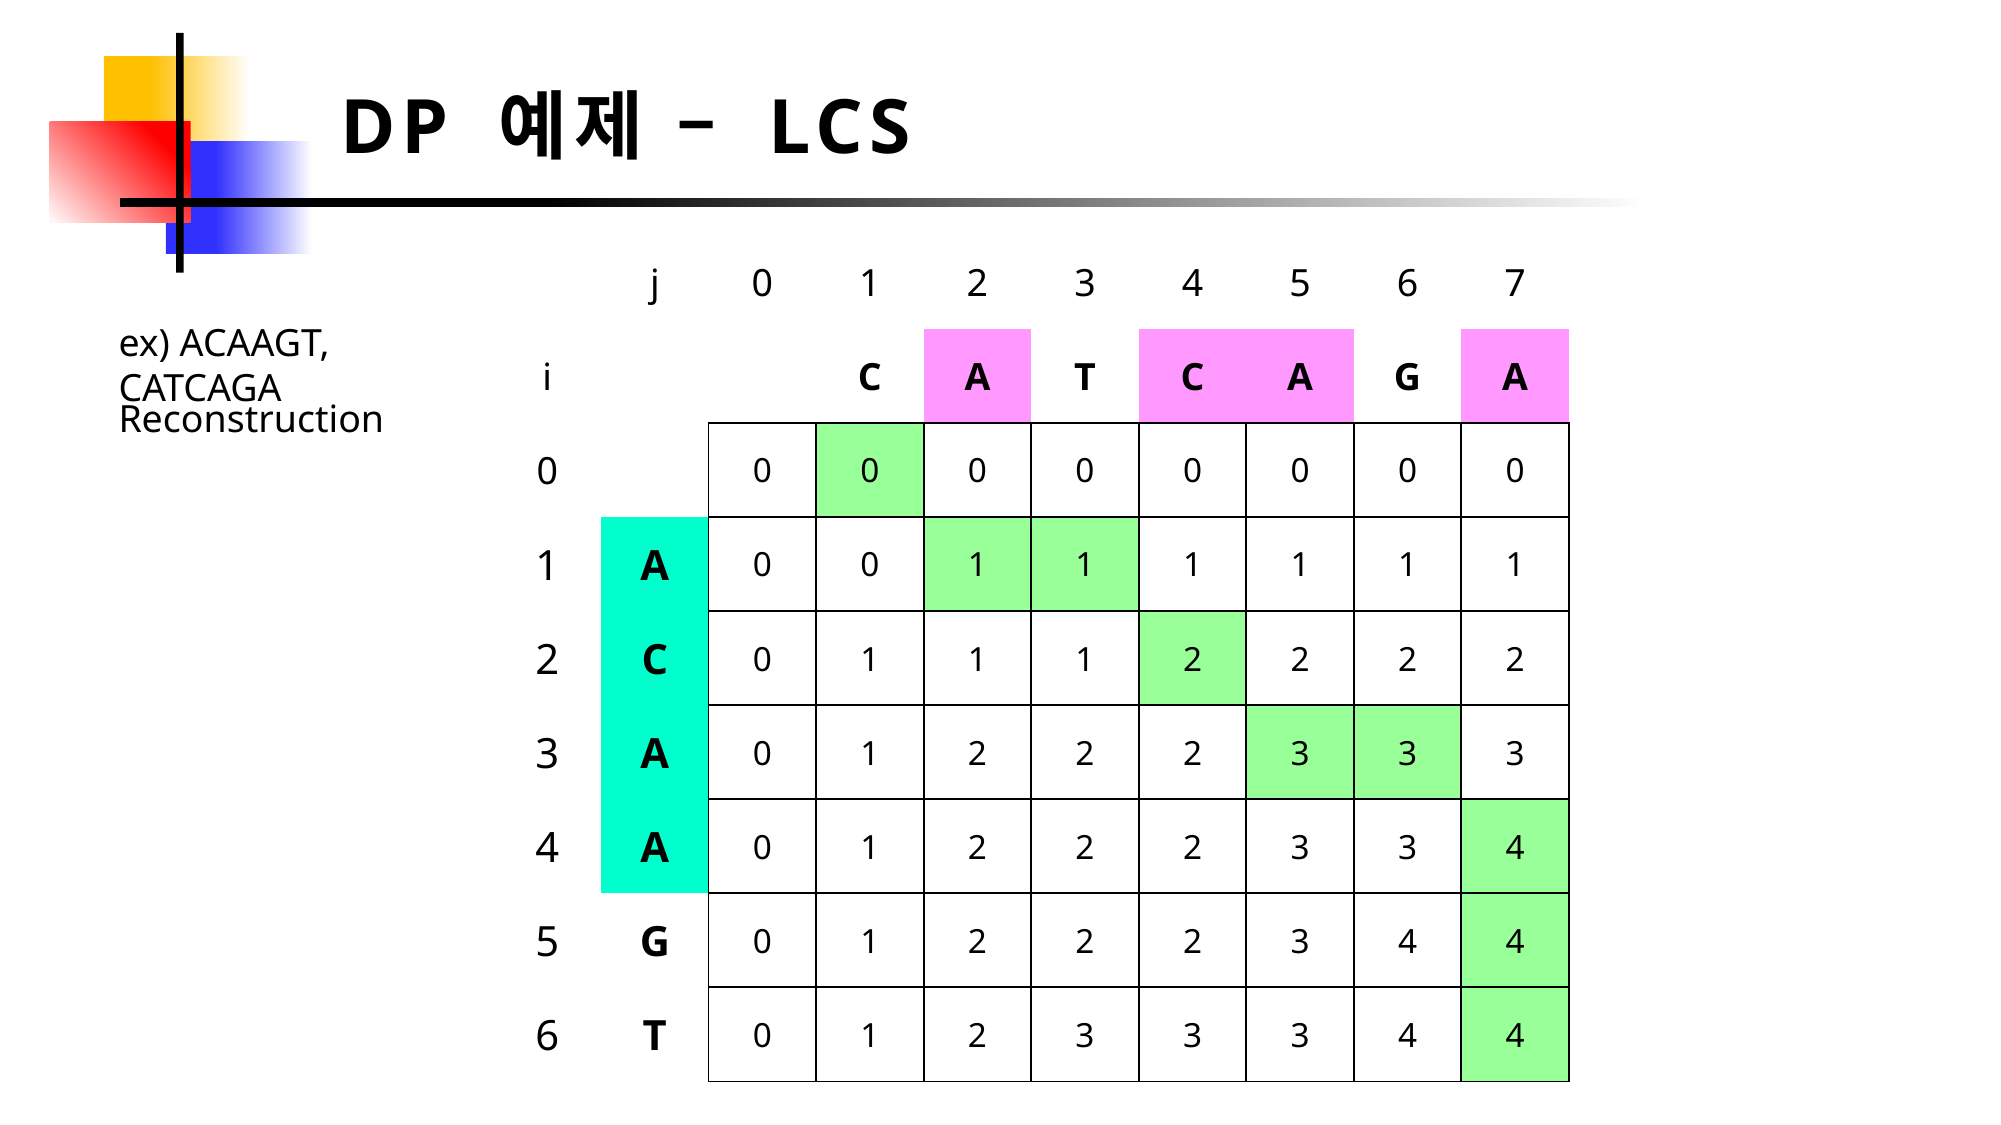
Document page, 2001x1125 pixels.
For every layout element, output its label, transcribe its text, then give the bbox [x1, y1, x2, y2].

text_box Reconstruction [103, 387, 414, 448]
text_box ex) ACAAGT, CATCAGA [103, 311, 494, 416]
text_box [49, 32, 1644, 273]
